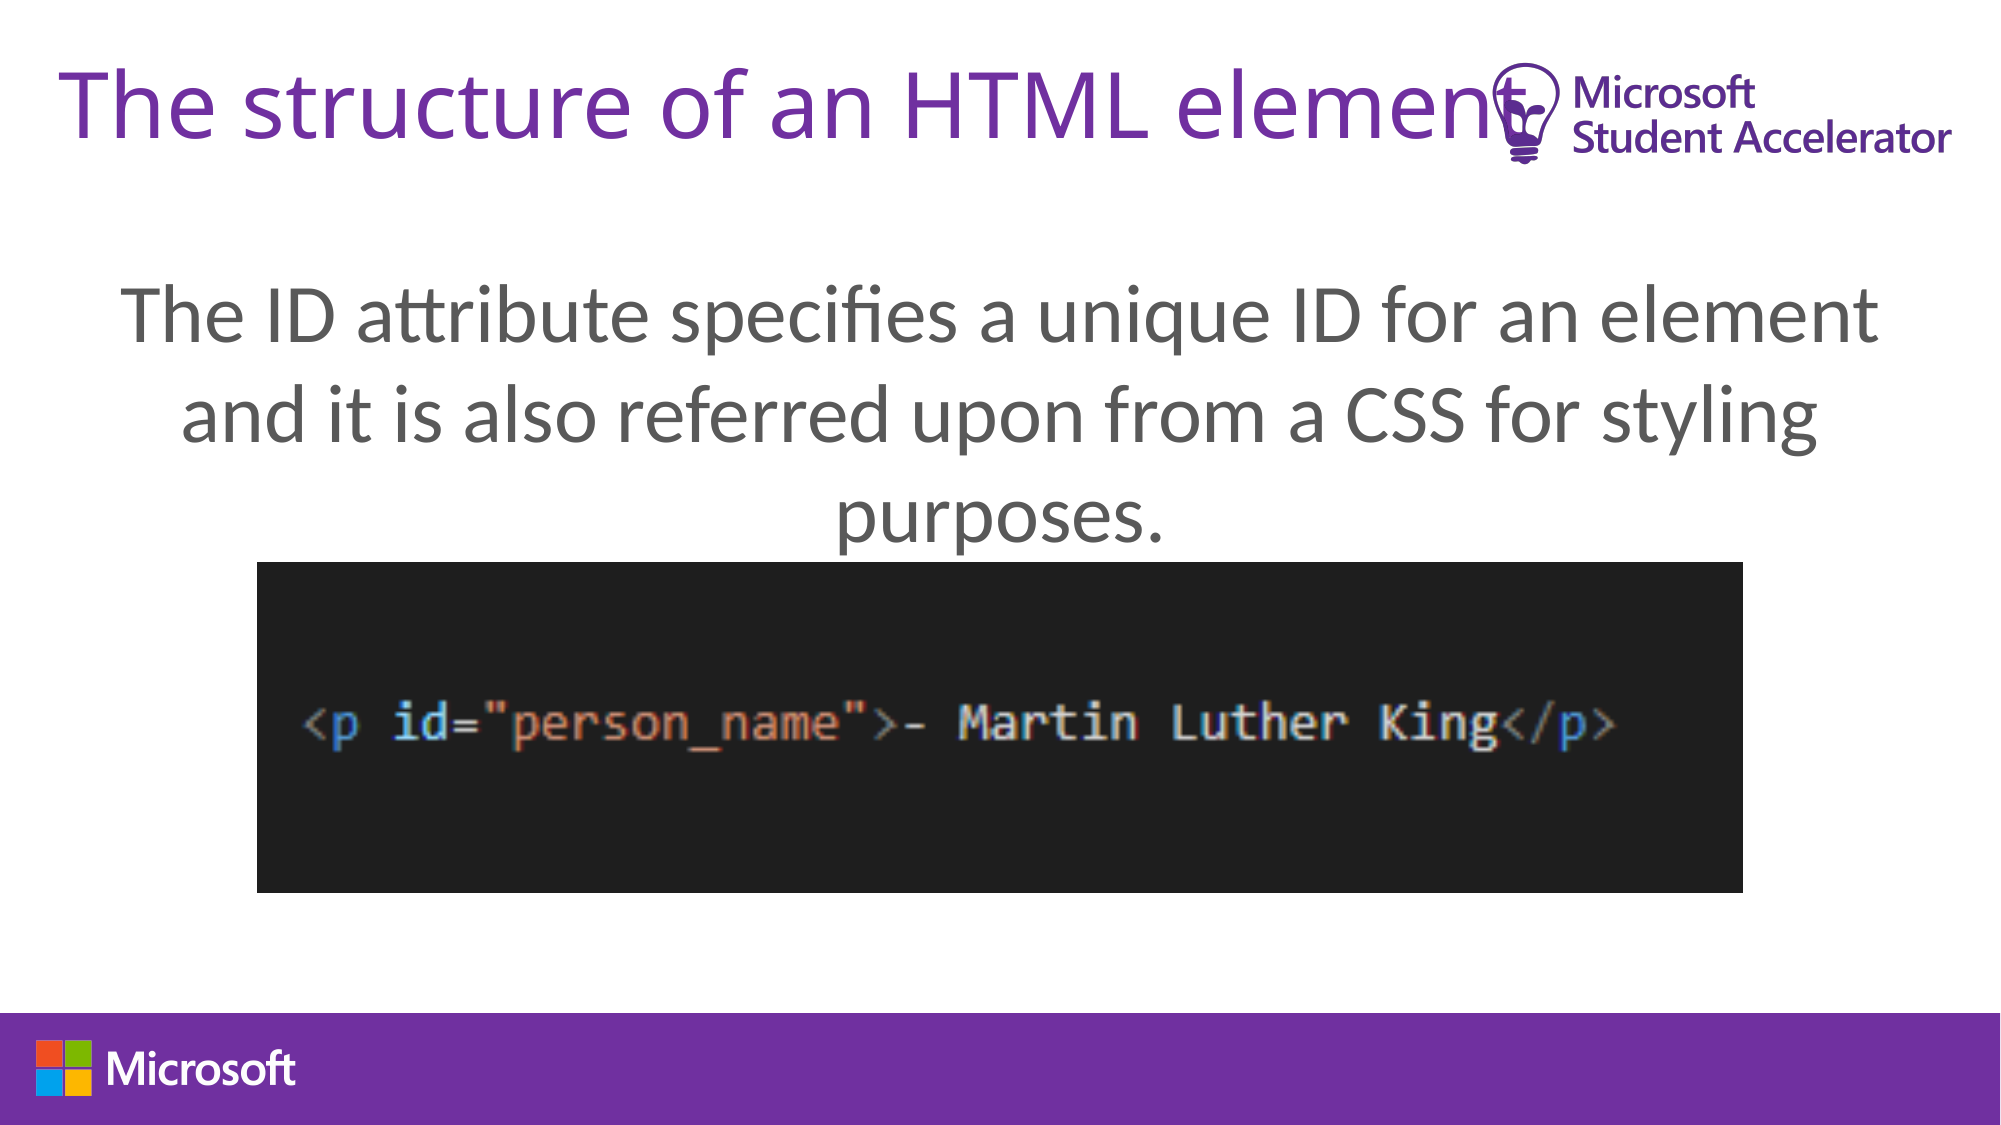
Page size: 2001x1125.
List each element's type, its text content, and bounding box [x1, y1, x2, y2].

title The structure of an HTML element [43, 0, 1769, 218]
picture [257, 562, 1743, 893]
text_box The ID attribute specifies a unique ID for an element and it is also referred upon from a CSS for styling purposes. [67, 251, 1935, 567]
picture [1472, 45, 1978, 181]
picture [0, 1007, 331, 1125]
